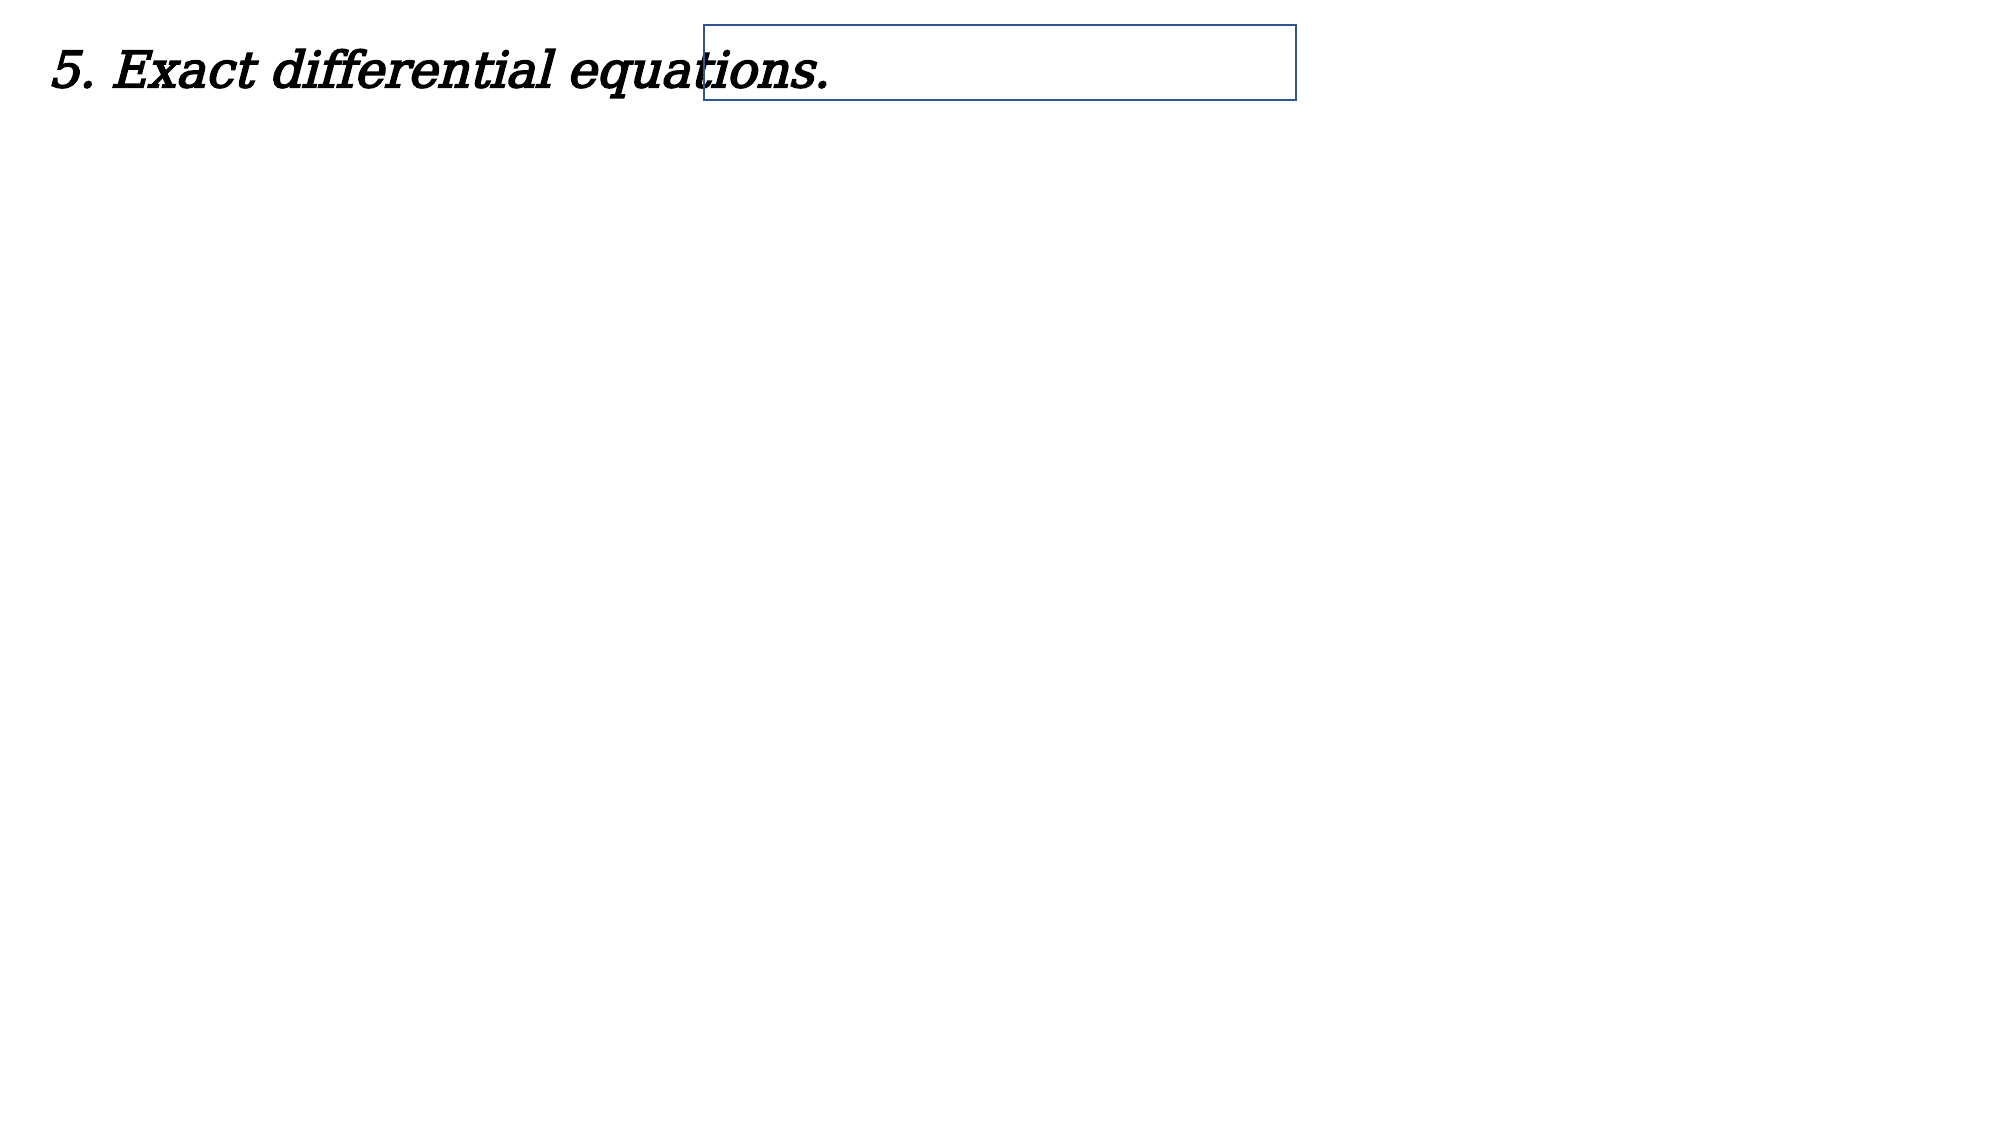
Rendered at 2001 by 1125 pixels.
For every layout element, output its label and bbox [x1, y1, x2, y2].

text_box [703, 24, 1297, 101]
